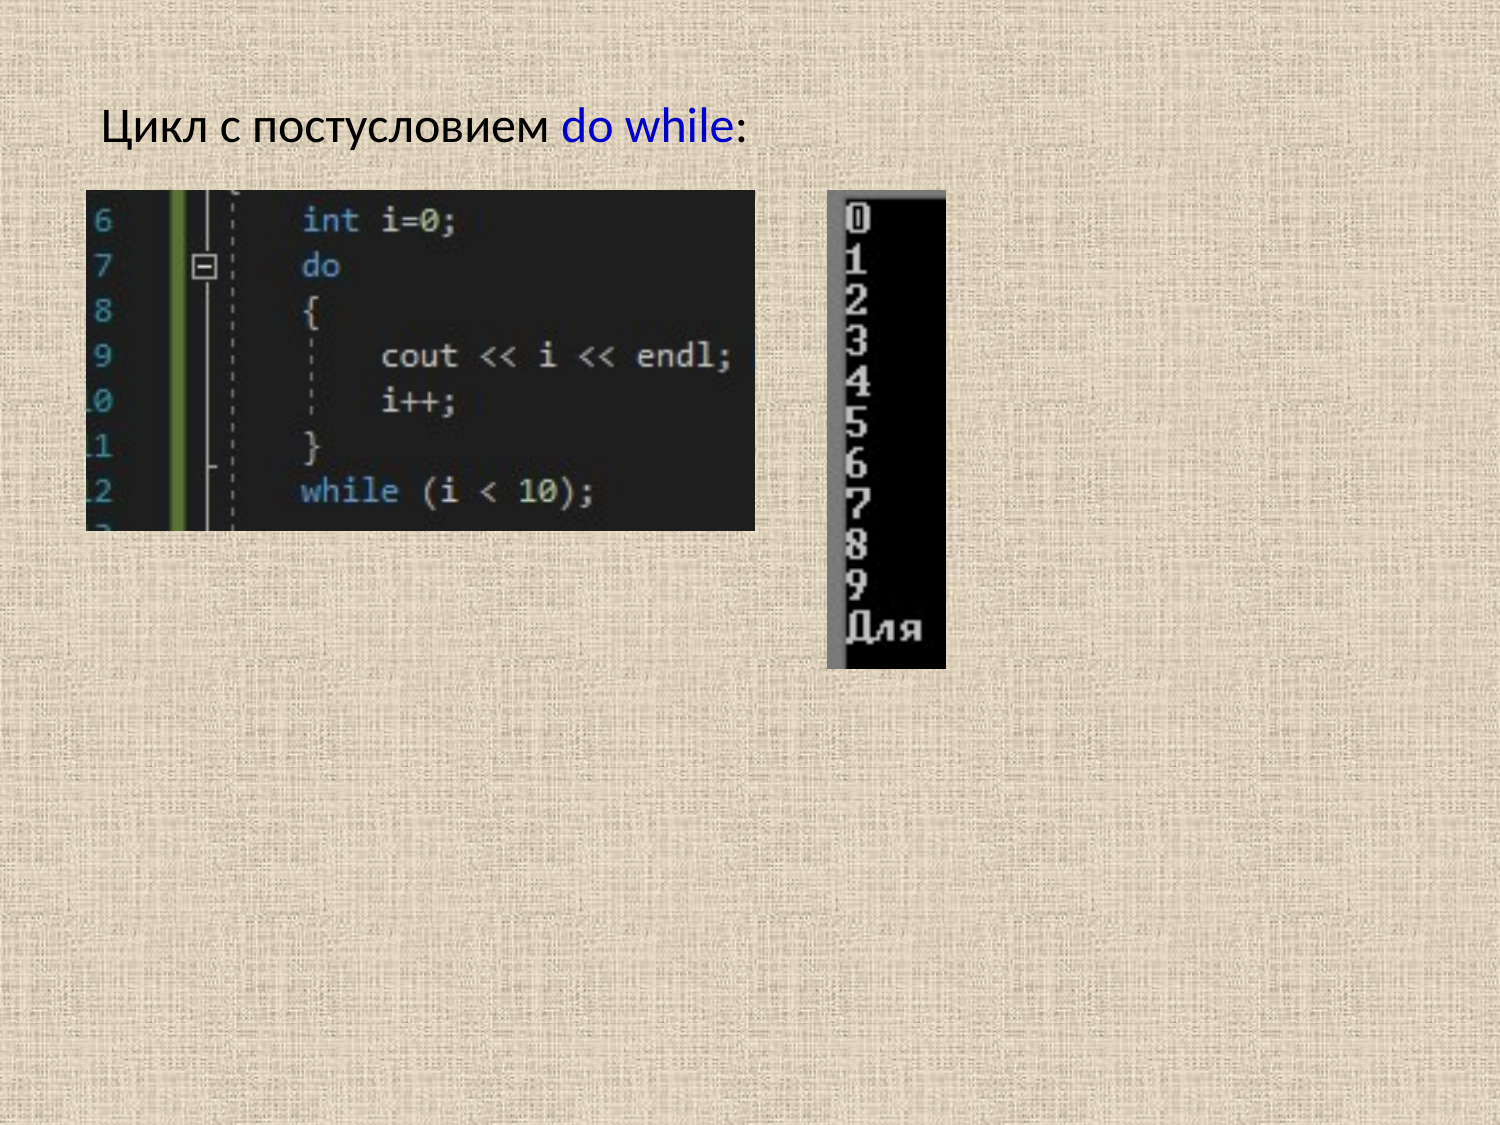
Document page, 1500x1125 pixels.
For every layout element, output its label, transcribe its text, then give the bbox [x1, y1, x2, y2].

picture [0, 0, 1500, 1125]
text_box Цикл с постусловием do while: [86, 85, 926, 161]
